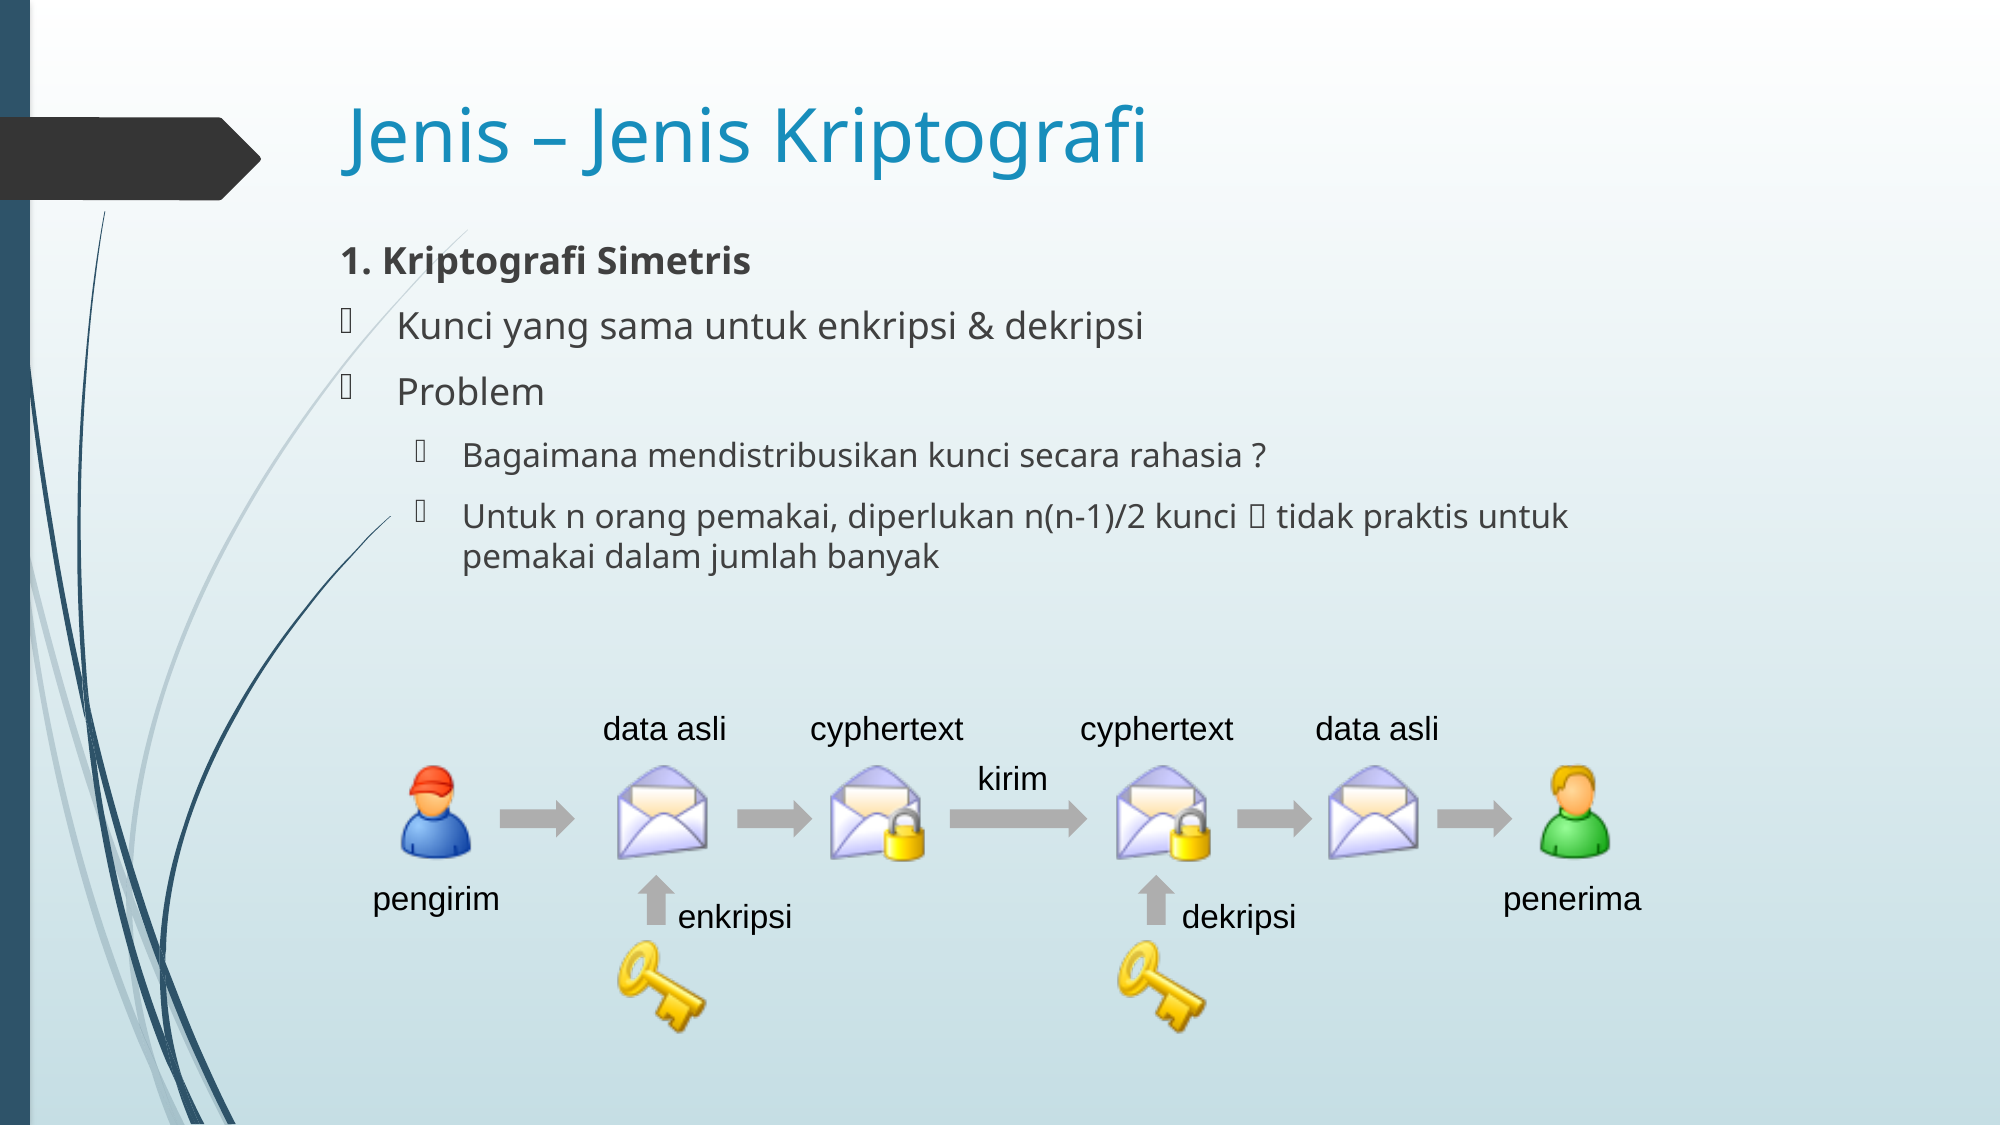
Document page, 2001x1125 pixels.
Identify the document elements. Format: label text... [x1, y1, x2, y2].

list 1. Kriptografi Simetris Kunci yang sama untuk enkripsi & dekripsi Problem Bagaimana mendistribusikan kunci secara rahasia ? Untuk n orang pemakai, diperlukan n(n-1)/2 kunci  tidak praktis untuk pemakai dalam jumlah banyak [324, 229, 1675, 650]
text_box cyphertext [1065, 699, 1249, 755]
text_box kirim [962, 749, 1064, 805]
picture [387, 762, 488, 863]
picture [824, 762, 927, 865]
picture [1110, 762, 1213, 865]
picture [1524, 762, 1626, 863]
text_box [498, 798, 576, 839]
text_box [1136, 874, 1171, 927]
picture [612, 937, 713, 1038]
text_box penerima [1488, 869, 1657, 925]
text_box dekripsi [1167, 887, 1312, 943]
picture [1323, 762, 1426, 865]
text_box [1236, 798, 1314, 839]
text_box data asli [588, 699, 743, 755]
text_box [1436, 798, 1514, 839]
picture [612, 762, 715, 865]
text_box [948, 798, 1089, 839]
text_box data asli [1300, 699, 1455, 755]
text_box enkripsi [663, 887, 808, 943]
text_box [636, 874, 671, 927]
text_box [736, 798, 814, 839]
picture [1112, 937, 1213, 1038]
text_box pengirim [357, 869, 516, 925]
text_box cyphertext [795, 699, 980, 755]
title Jenis – Jenis Kriptografi [332, 80, 1675, 218]
